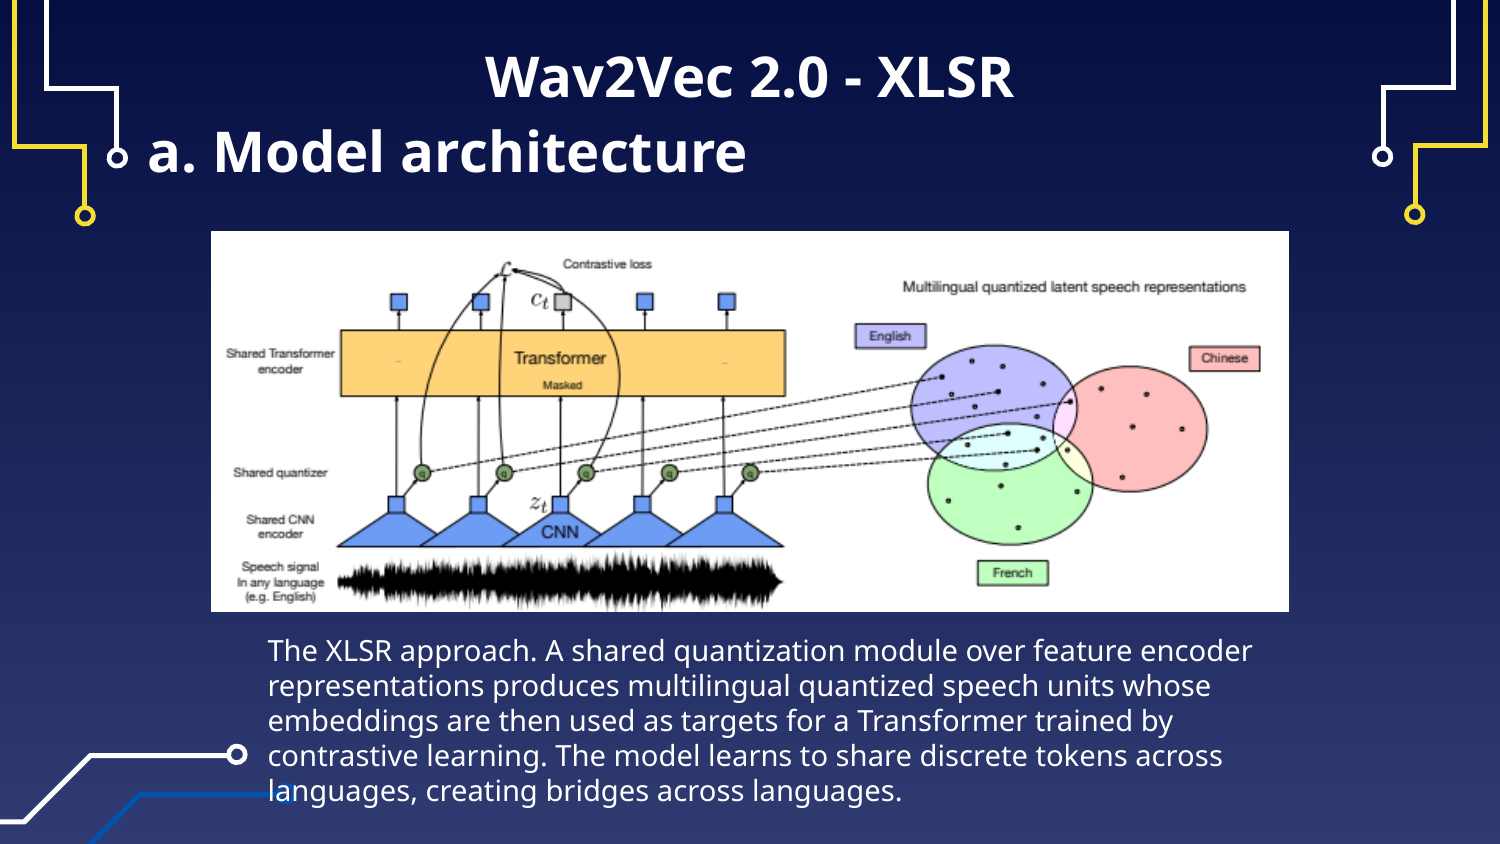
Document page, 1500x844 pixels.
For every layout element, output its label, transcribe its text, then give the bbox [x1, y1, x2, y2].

text_box The XLSR approach. A shared quantization module over feature encoder representations produces multilingual quantized speech units whose embeddings are then used as targets for a Transformer trained by contrastive learning. The model learns to share discrete tokens across languages, creating bridges across languages. [252, 625, 1335, 815]
title Wav2Vec 2.0 - XLSR [116, 35, 1383, 114]
text_box a. Model architecture [132, 108, 1016, 192]
picture [211, 231, 1289, 612]
